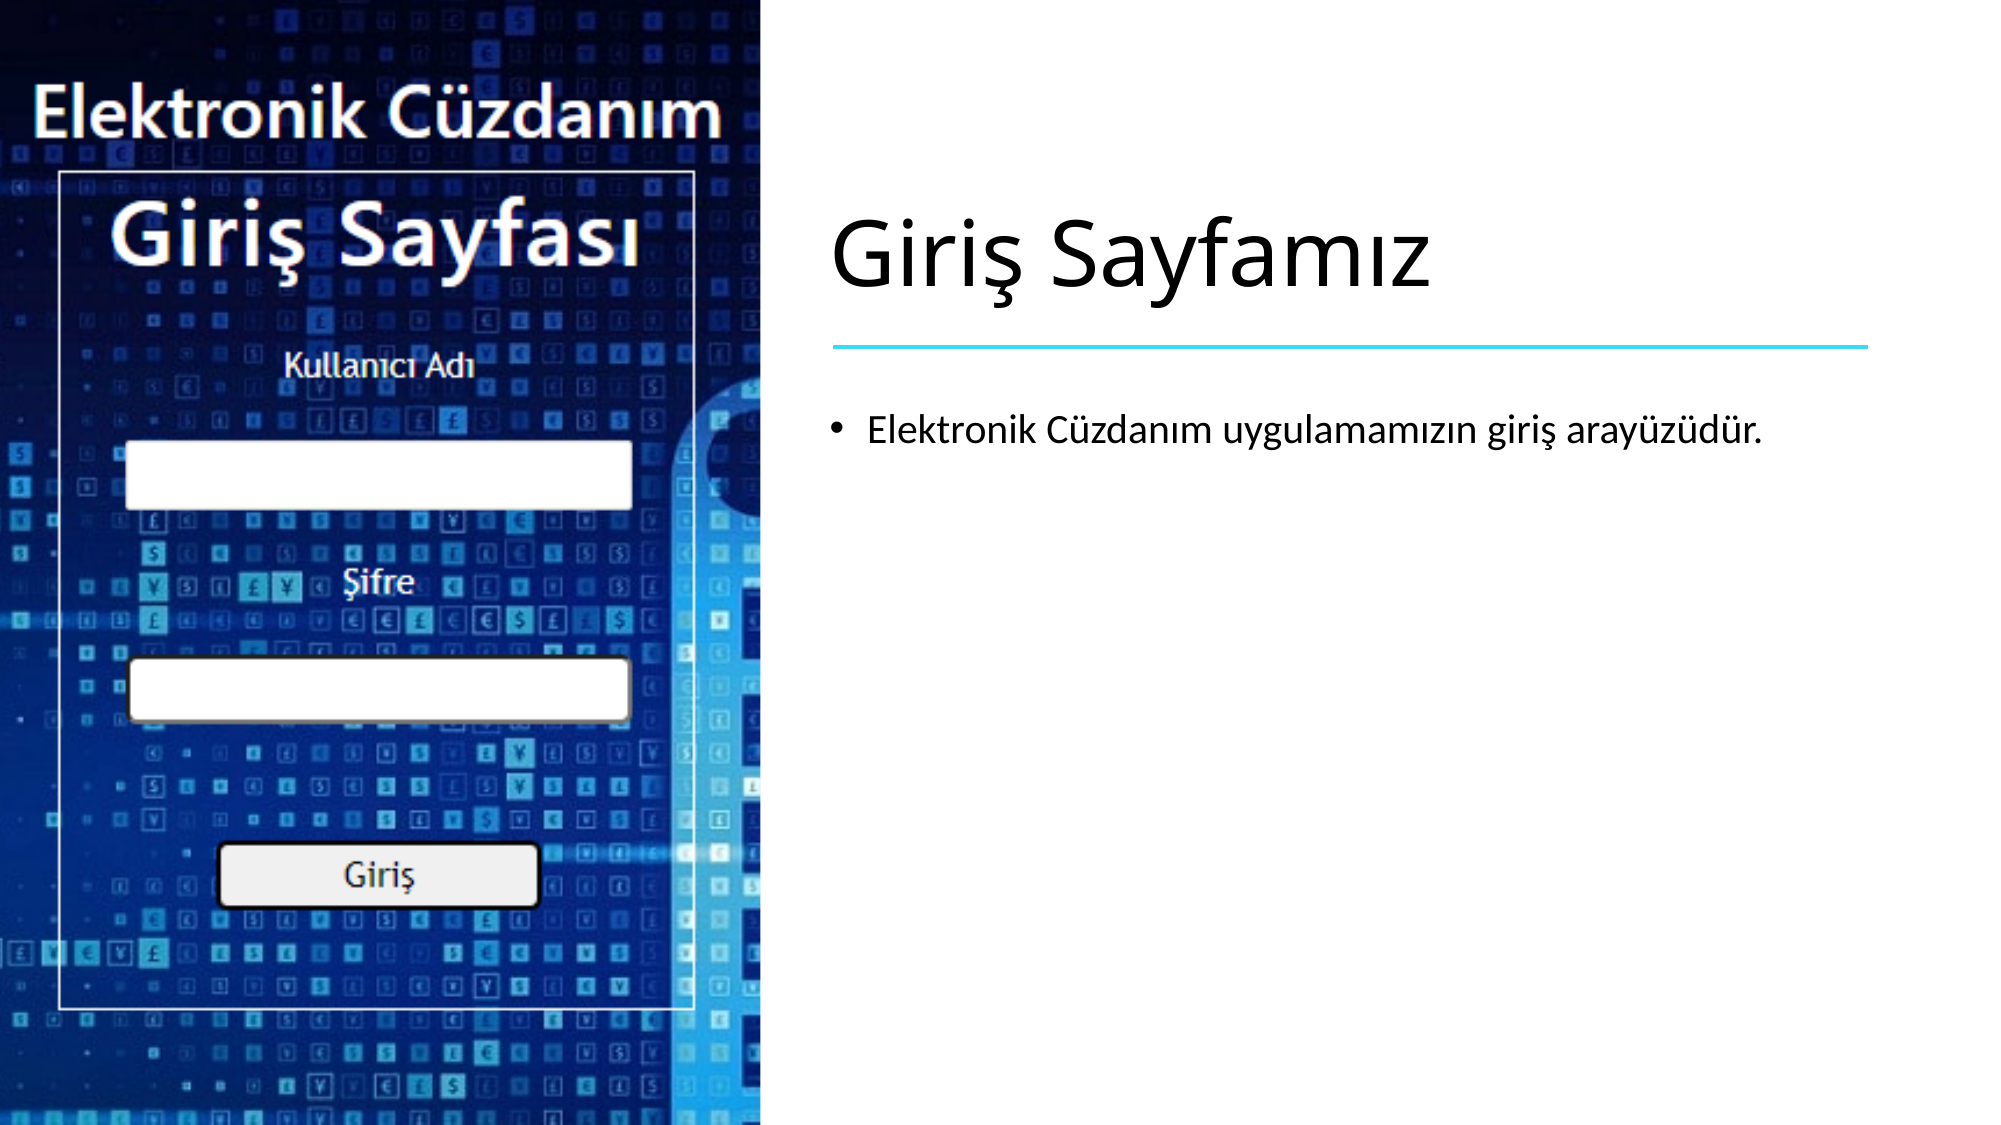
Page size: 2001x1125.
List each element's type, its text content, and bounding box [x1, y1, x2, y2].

title Giriş Sayfamız [814, 103, 1895, 315]
picture [0, 0, 761, 1125]
list Elektronik Cüzdanım uygulamamızın giriş arayüzüdür. [814, 399, 1895, 1021]
